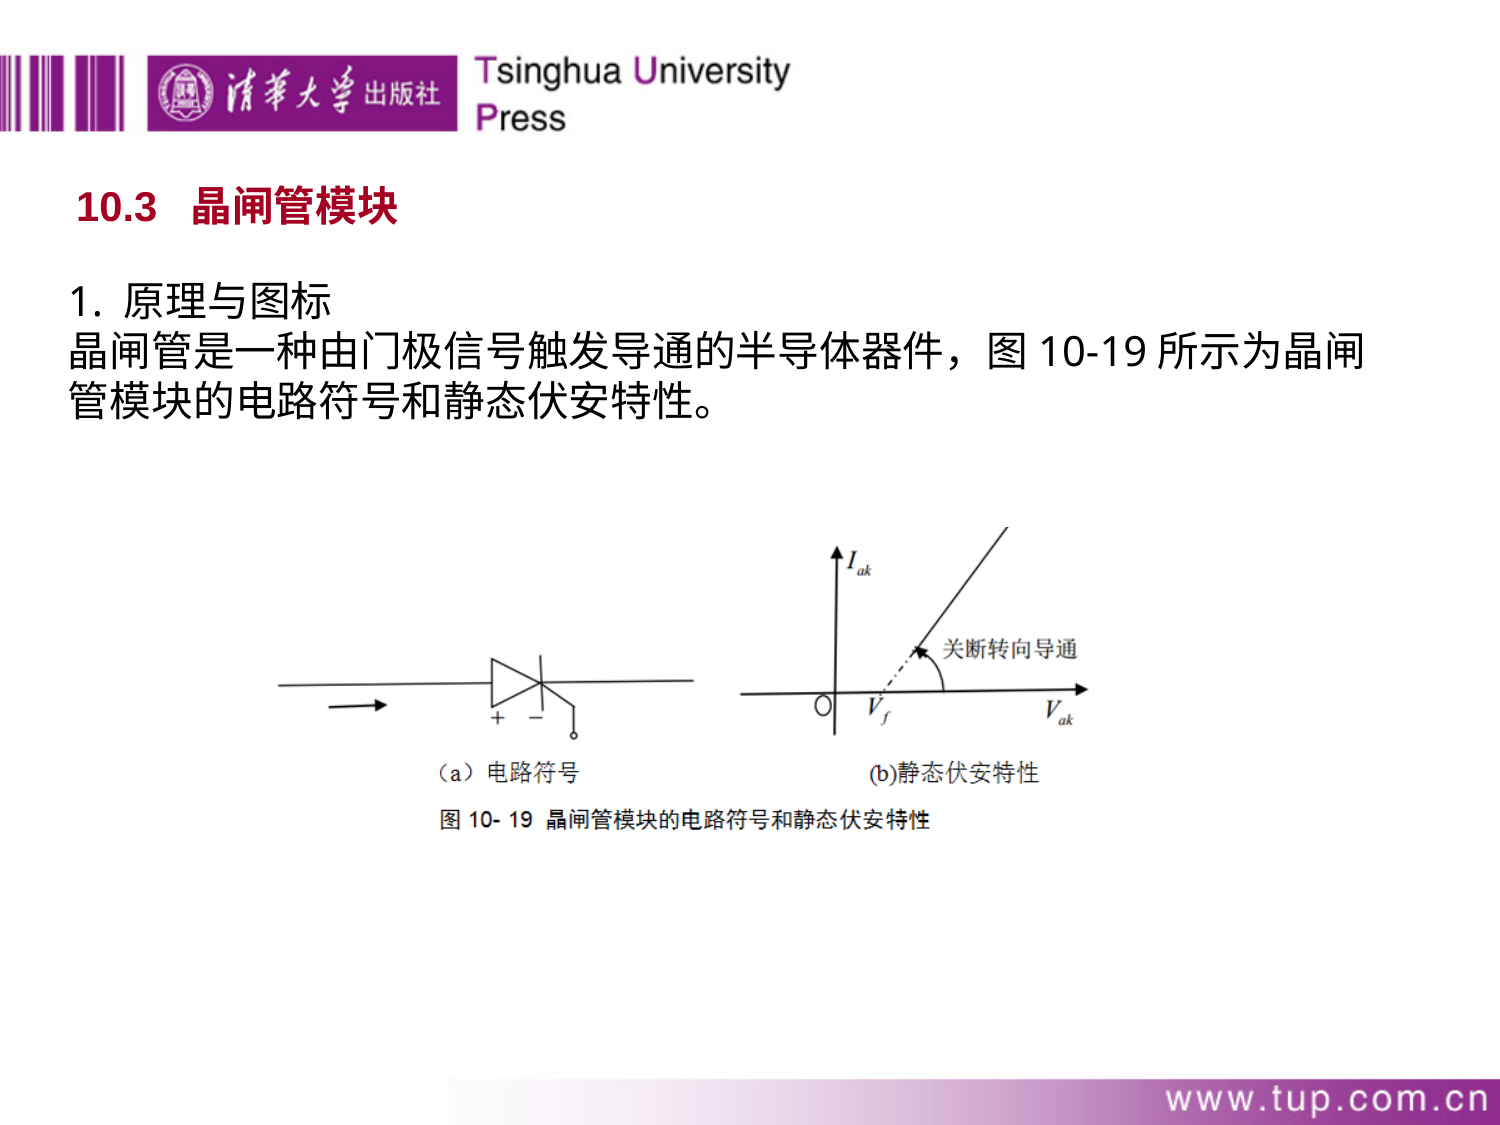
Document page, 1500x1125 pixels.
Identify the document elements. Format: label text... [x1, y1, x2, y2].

picture [0, 1059, 1500, 1125]
text_box 10.3 晶闸管模块 [61, 172, 414, 238]
text_box 1. 原理与图标 晶闸管是一种由门极信号触发导通的半导体器件，图10-19所示为晶闸管模块的电路符号和静态伏安特性。 [53, 267, 1388, 432]
picture [239, 526, 1116, 840]
picture [0, 34, 1500, 149]
